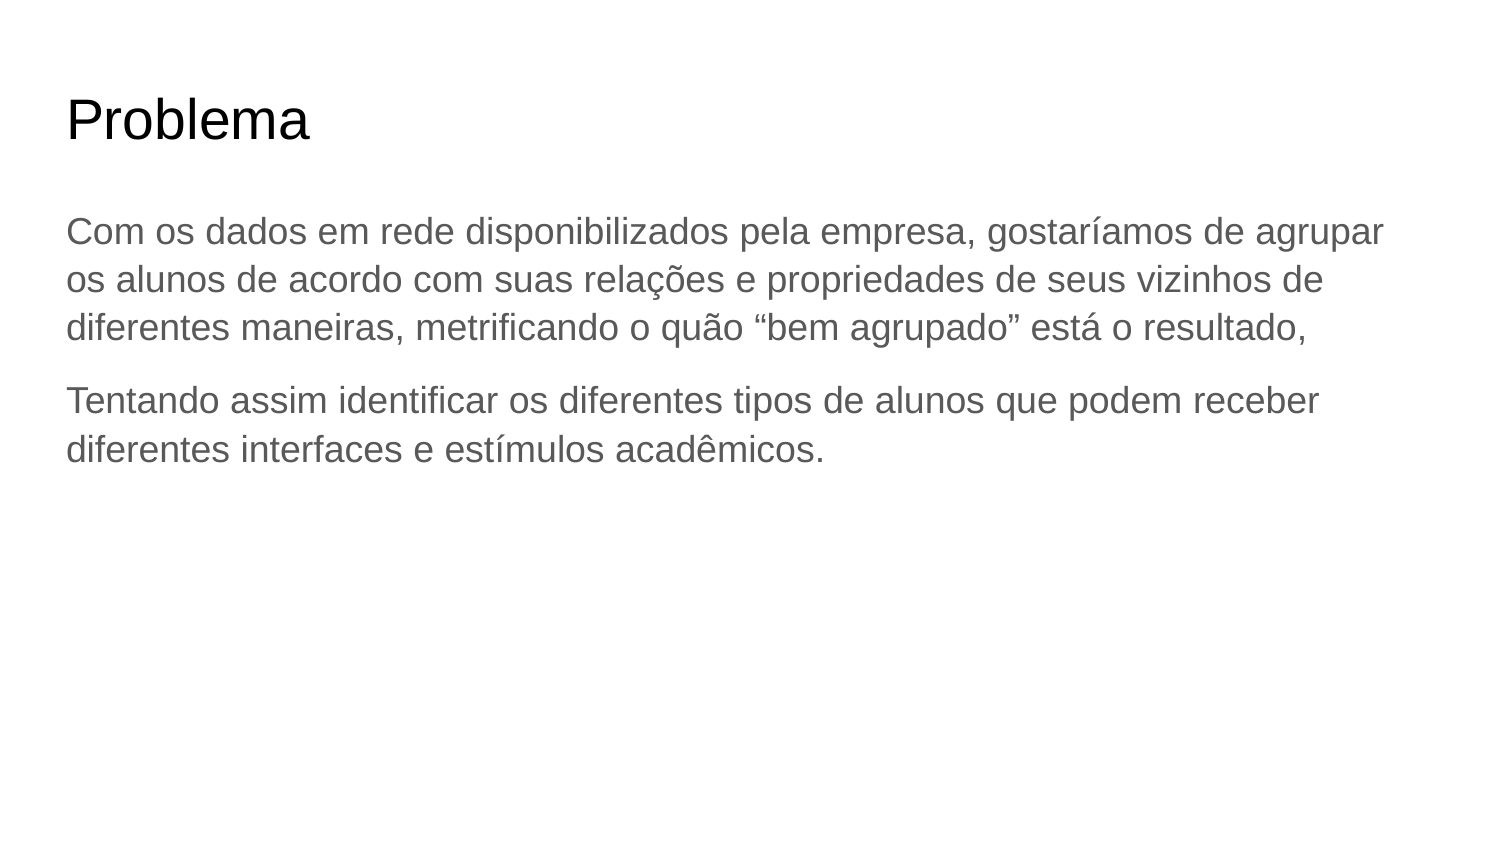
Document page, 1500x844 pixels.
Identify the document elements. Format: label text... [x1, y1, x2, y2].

title Problema [51, 72, 1449, 167]
list Com os dados em rede disponibilizados pela empresa, gostaríamos de agrupar os alunos de acordo com suas relações e propriedades de seus vizinhos de diferentes maneiras, metrificando o quão “bem agrupado” está o resultado, Tentando assim identificar os diferentes tipos de alunos que podem receber diferentes interfaces e estímulos acadêmicos. [51, 189, 1449, 750]
